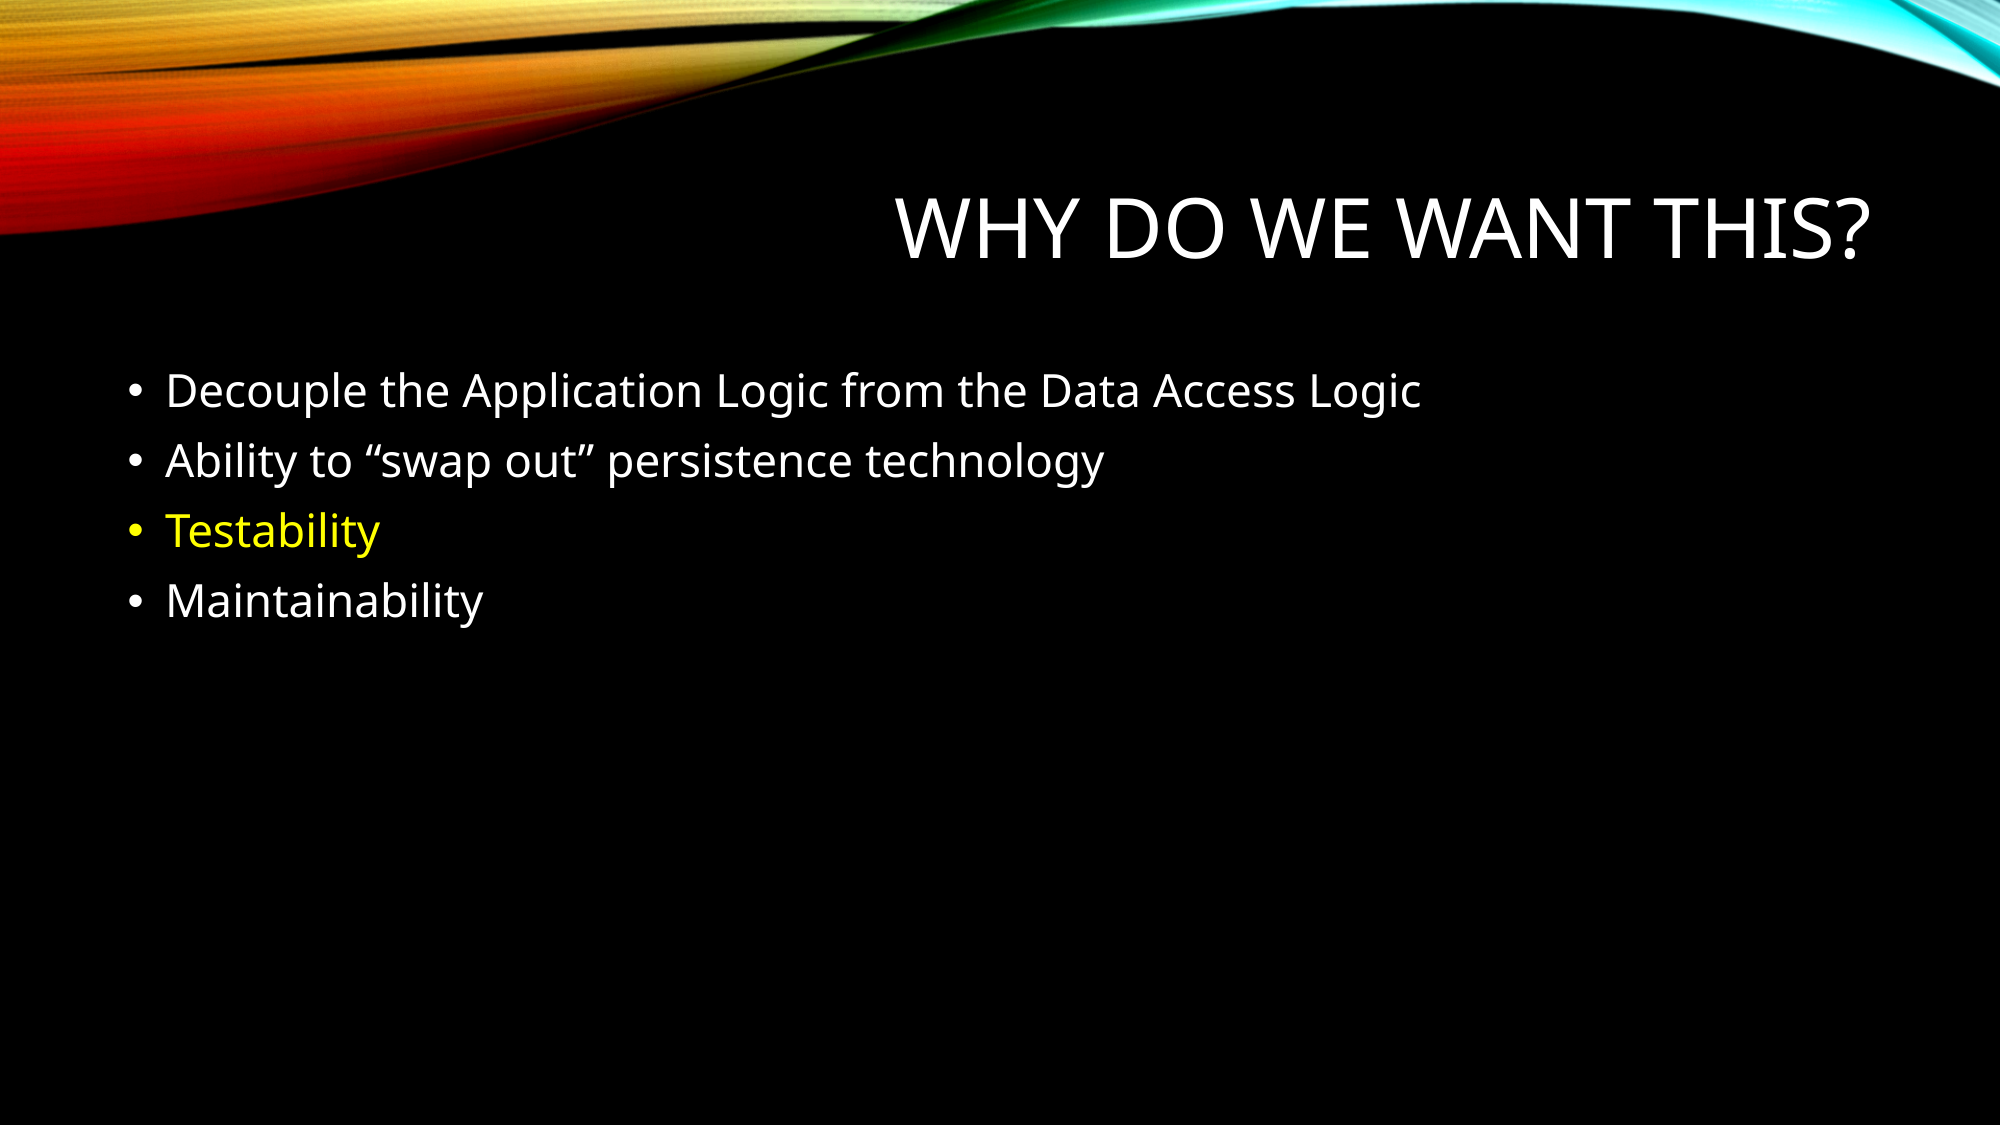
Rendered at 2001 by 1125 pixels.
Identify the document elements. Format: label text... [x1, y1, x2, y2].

list Decouple the Application Logic from the Data Access Logic Ability to “swap out” persistence technology Testability Maintainability [112, 360, 1888, 1021]
picture [0, 0, 2000, 237]
title Why do we want this? [474, 125, 1888, 338]
